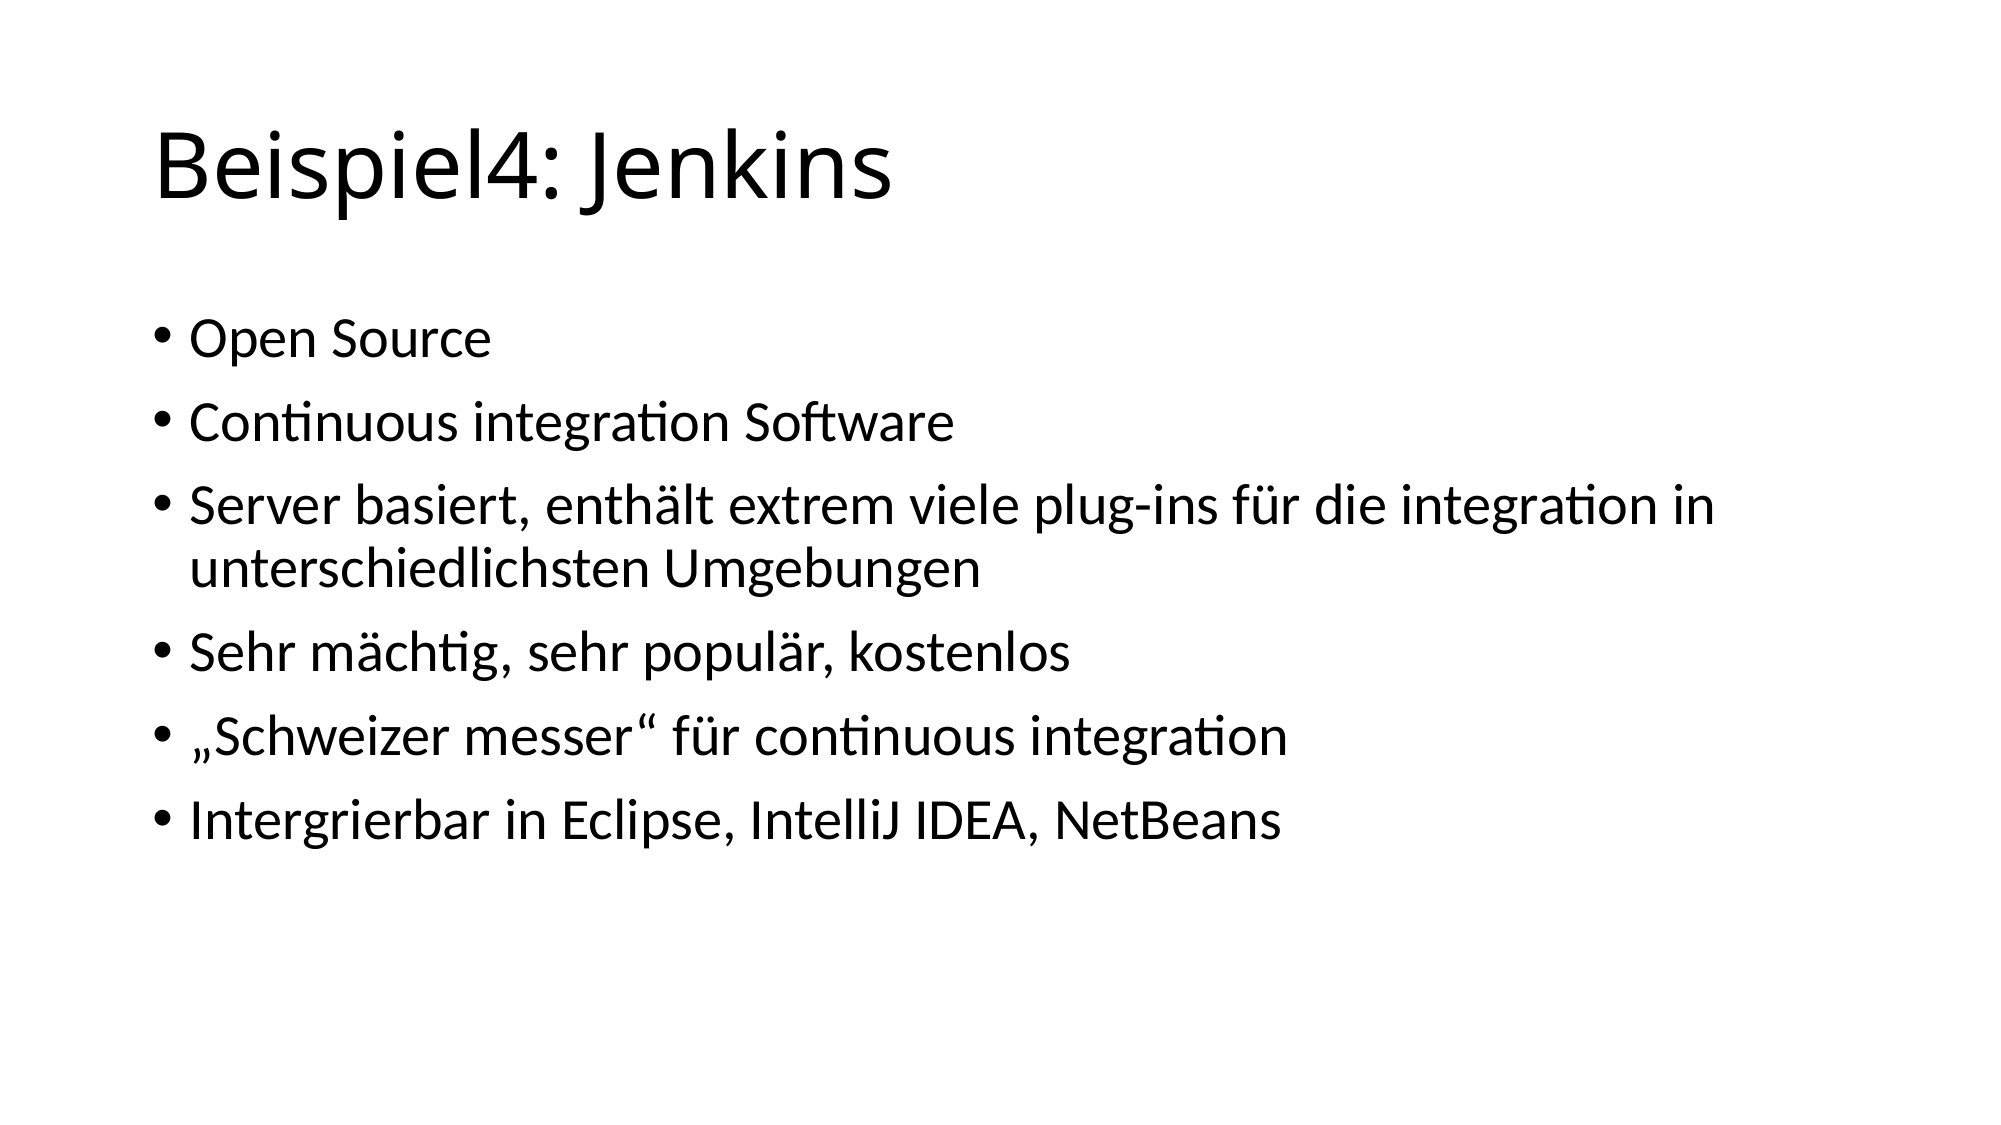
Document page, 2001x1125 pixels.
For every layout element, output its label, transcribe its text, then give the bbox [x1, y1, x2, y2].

list Open Source Continuous integration Software Server basiert, enthält extrem viele plug-ins für die integration in unterschiedlichsten Umgebungen Sehr mächtig, sehr populär, kostenlos „Schweizer messer“ für continuous integration Intergrierbar in Eclipse, IntelliJ IDEA, NetBeans [137, 299, 1863, 1014]
title Beispiel4: Jenkins [137, 59, 1863, 278]
